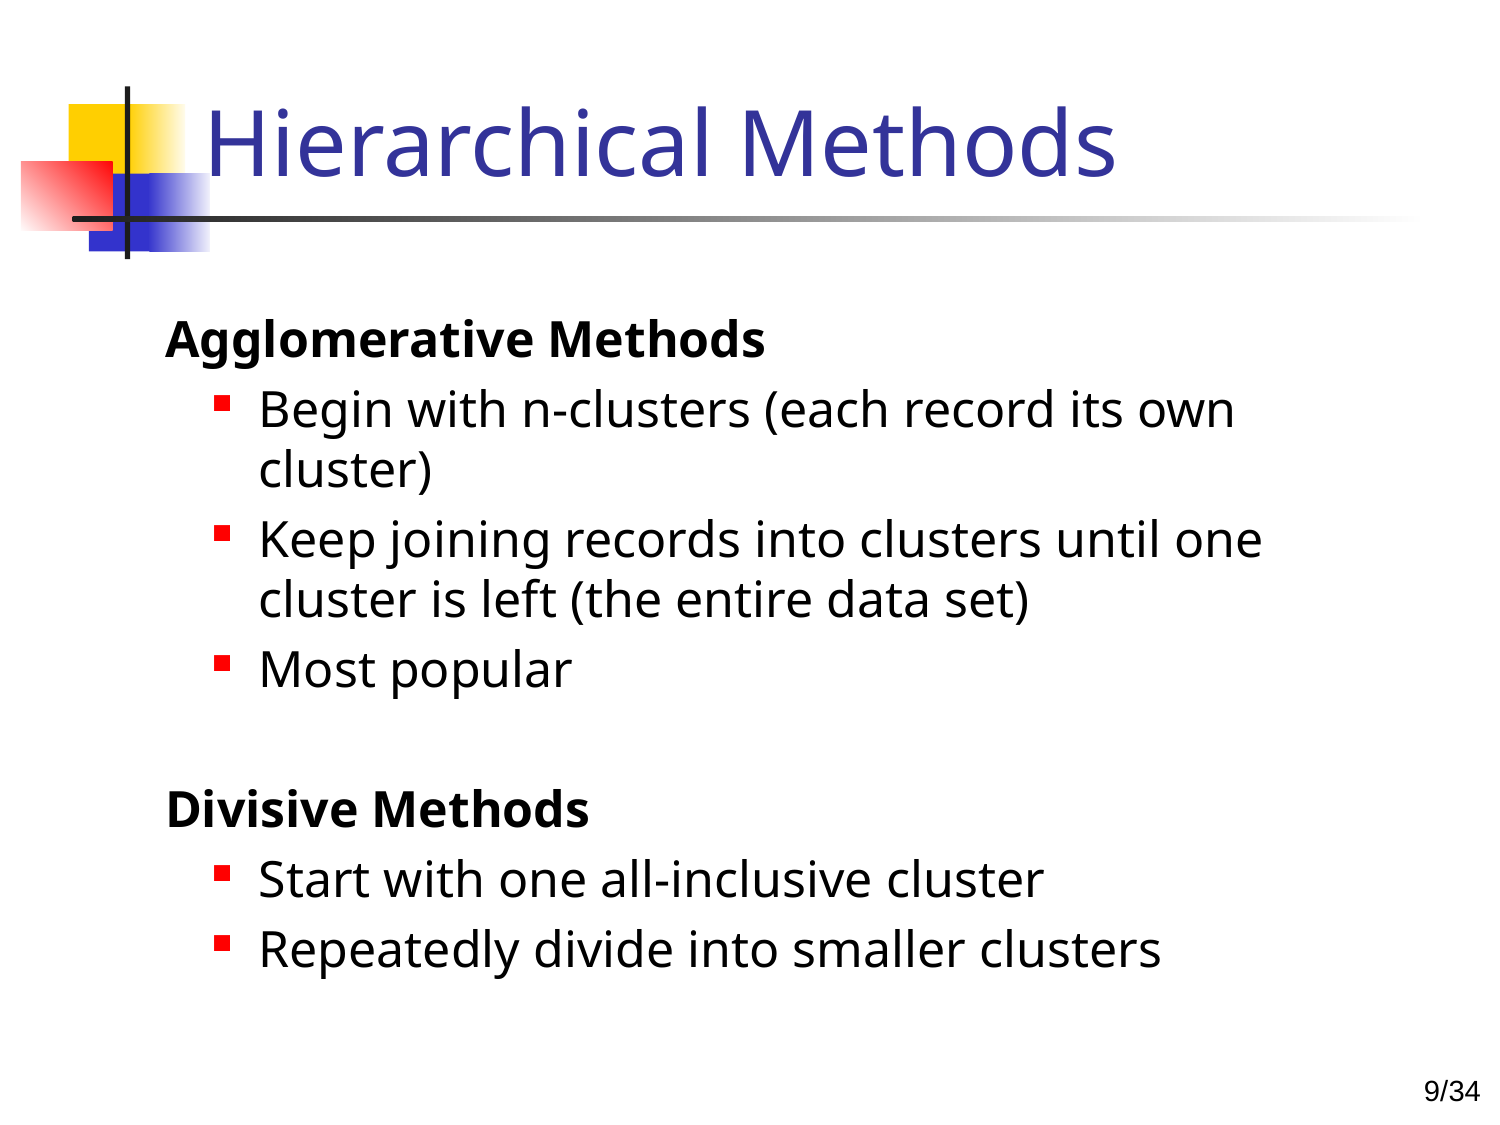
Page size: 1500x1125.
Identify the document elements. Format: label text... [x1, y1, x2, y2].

list Agglomerative Methods Begin with n-clusters (each record its own cluster) Keep joining records into clusters until one cluster is left (the entire data set) Most popular Divisive Methods Start with one all-inclusive cluster Repeatedly divide into smaller clusters [150, 299, 1425, 1050]
title Hierarchical Methods [188, 35, 1468, 203]
slide_number 8/34 [1183, 1039, 1497, 1116]
